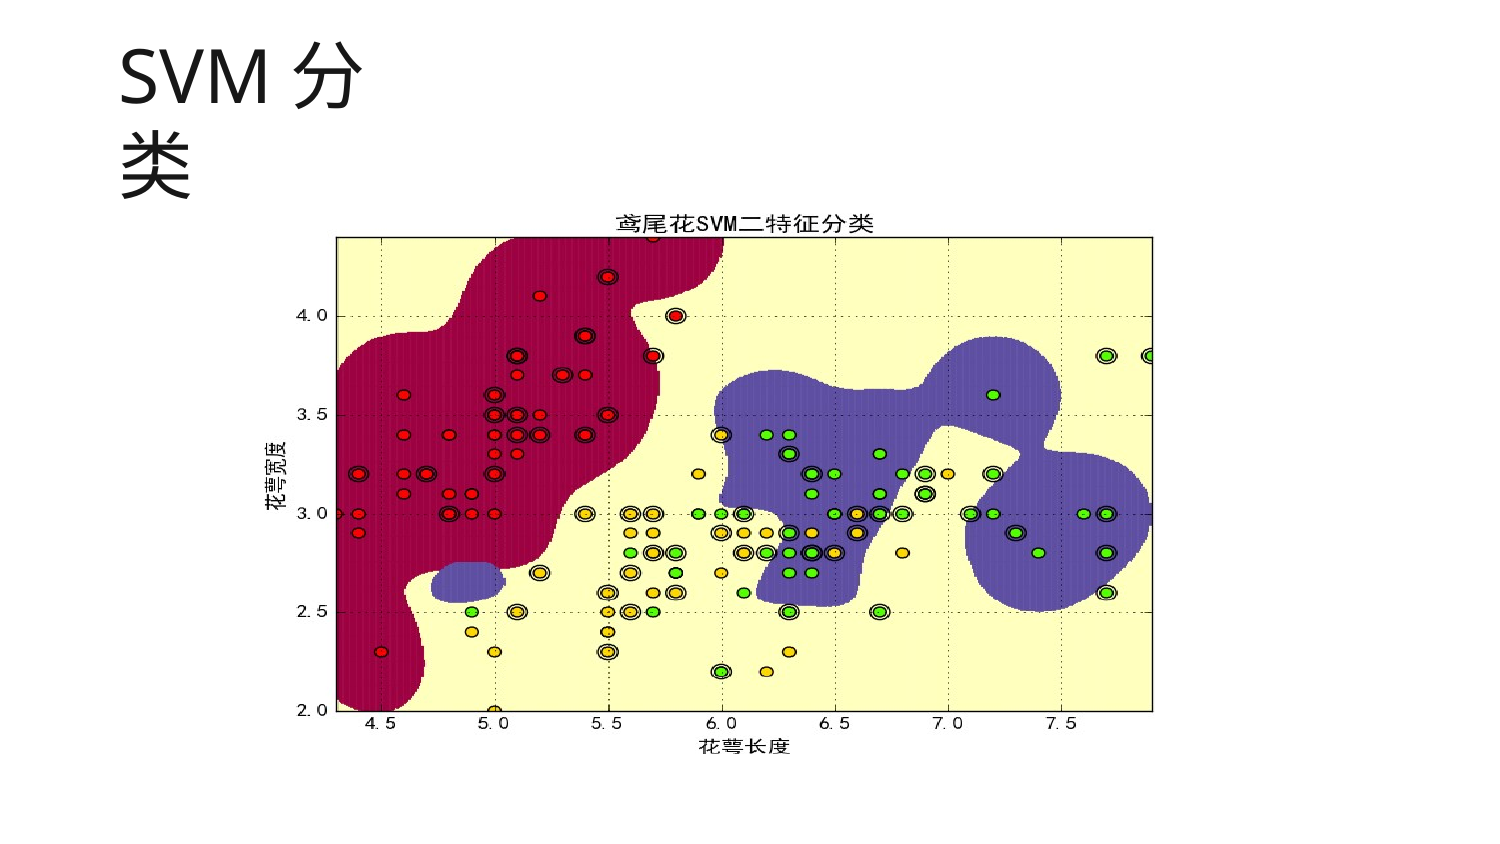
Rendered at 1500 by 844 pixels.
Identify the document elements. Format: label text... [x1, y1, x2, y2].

text_box [264, 213, 1155, 754]
title SVM分类 [116, 26, 438, 209]
